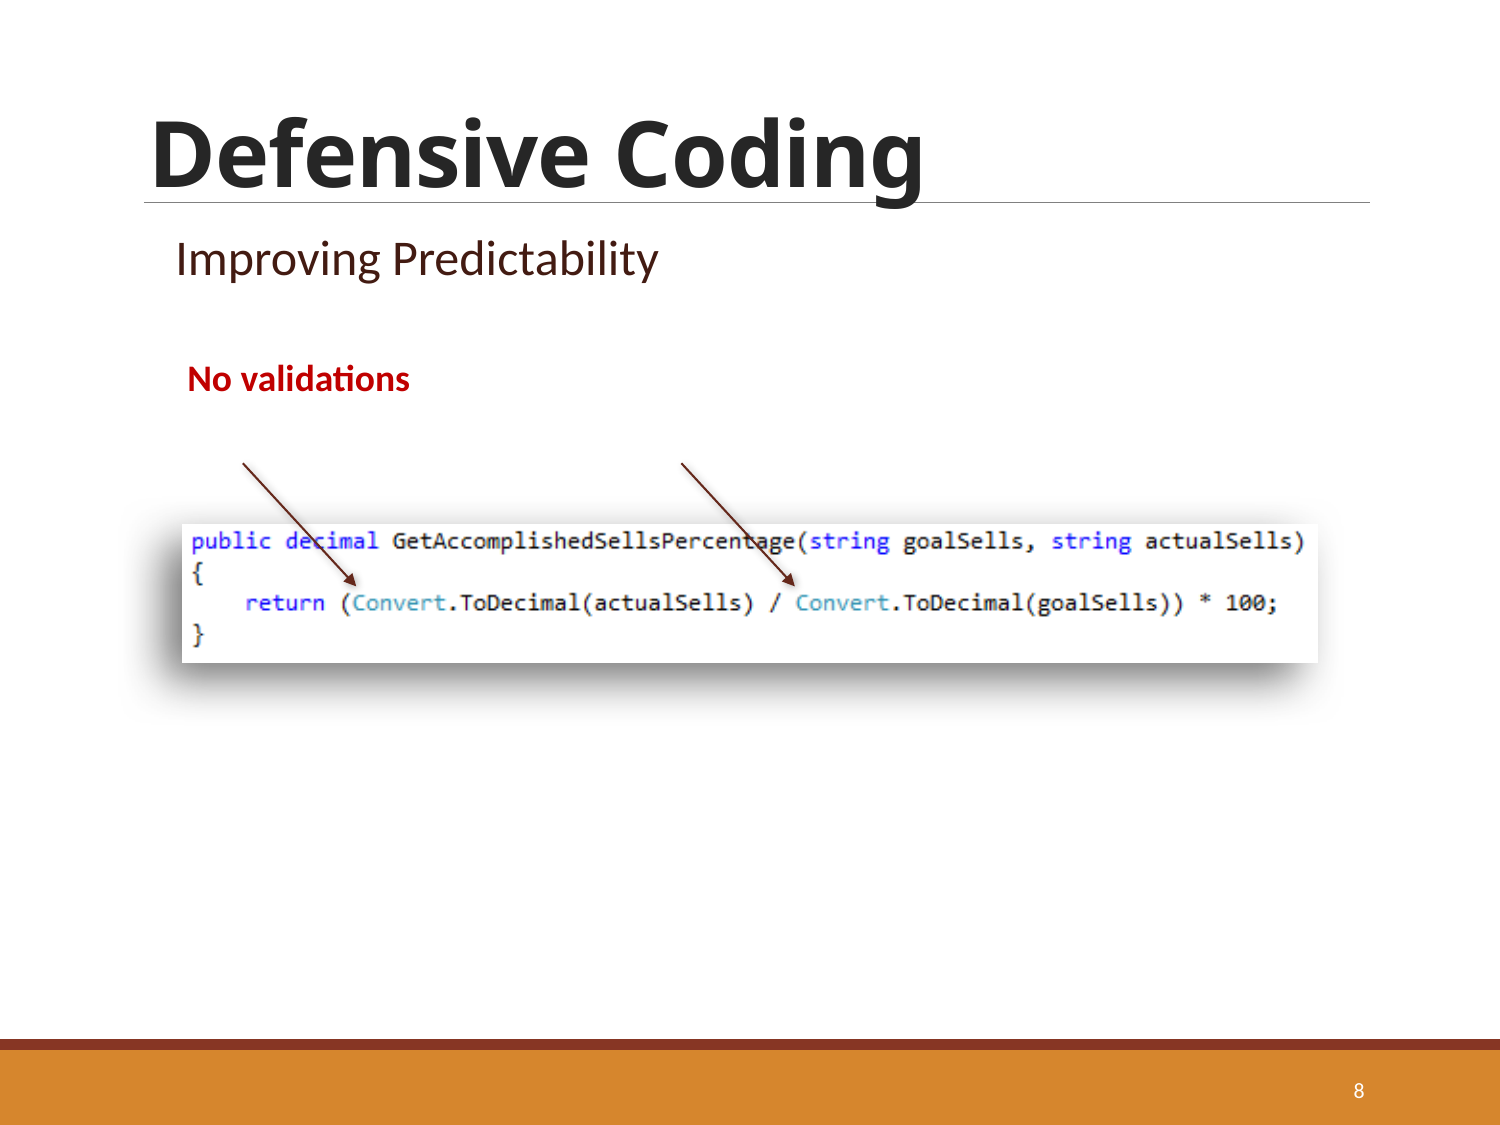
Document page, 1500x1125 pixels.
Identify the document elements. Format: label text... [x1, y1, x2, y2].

title Defensive Coding [133, 54, 1372, 214]
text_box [680, 462, 796, 587]
text_box Improving Predictability [160, 217, 1341, 293]
text_box No validations [172, 346, 439, 407]
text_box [242, 462, 357, 587]
picture [182, 524, 1318, 664]
slide_number 8 [1218, 1059, 1380, 1120]
